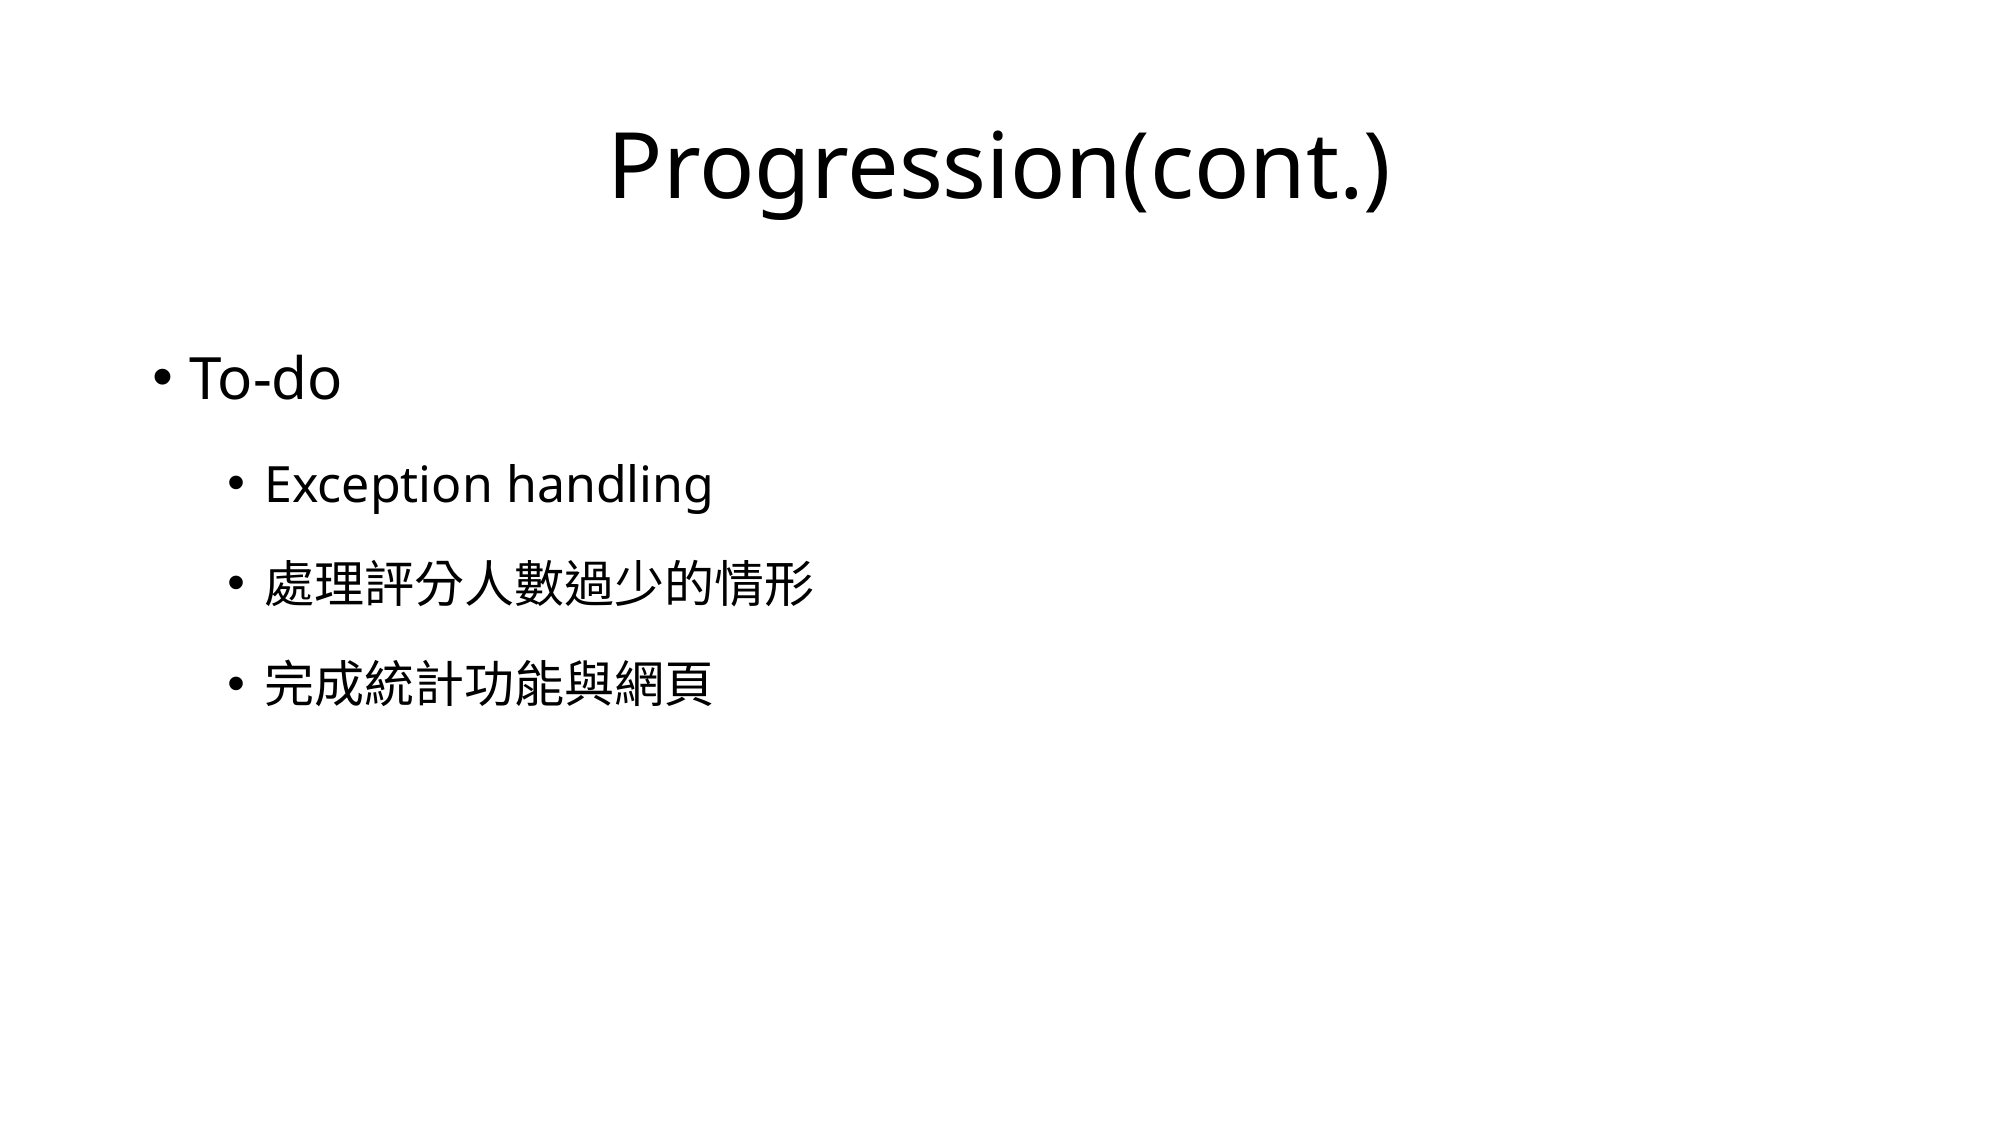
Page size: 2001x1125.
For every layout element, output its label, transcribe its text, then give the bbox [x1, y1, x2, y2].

text_box To-do Exception handling 處理評分人數過少的情形 完成統計功能與網頁 [137, 299, 1863, 1014]
text_box Progression(cont.) [137, 59, 1863, 278]
